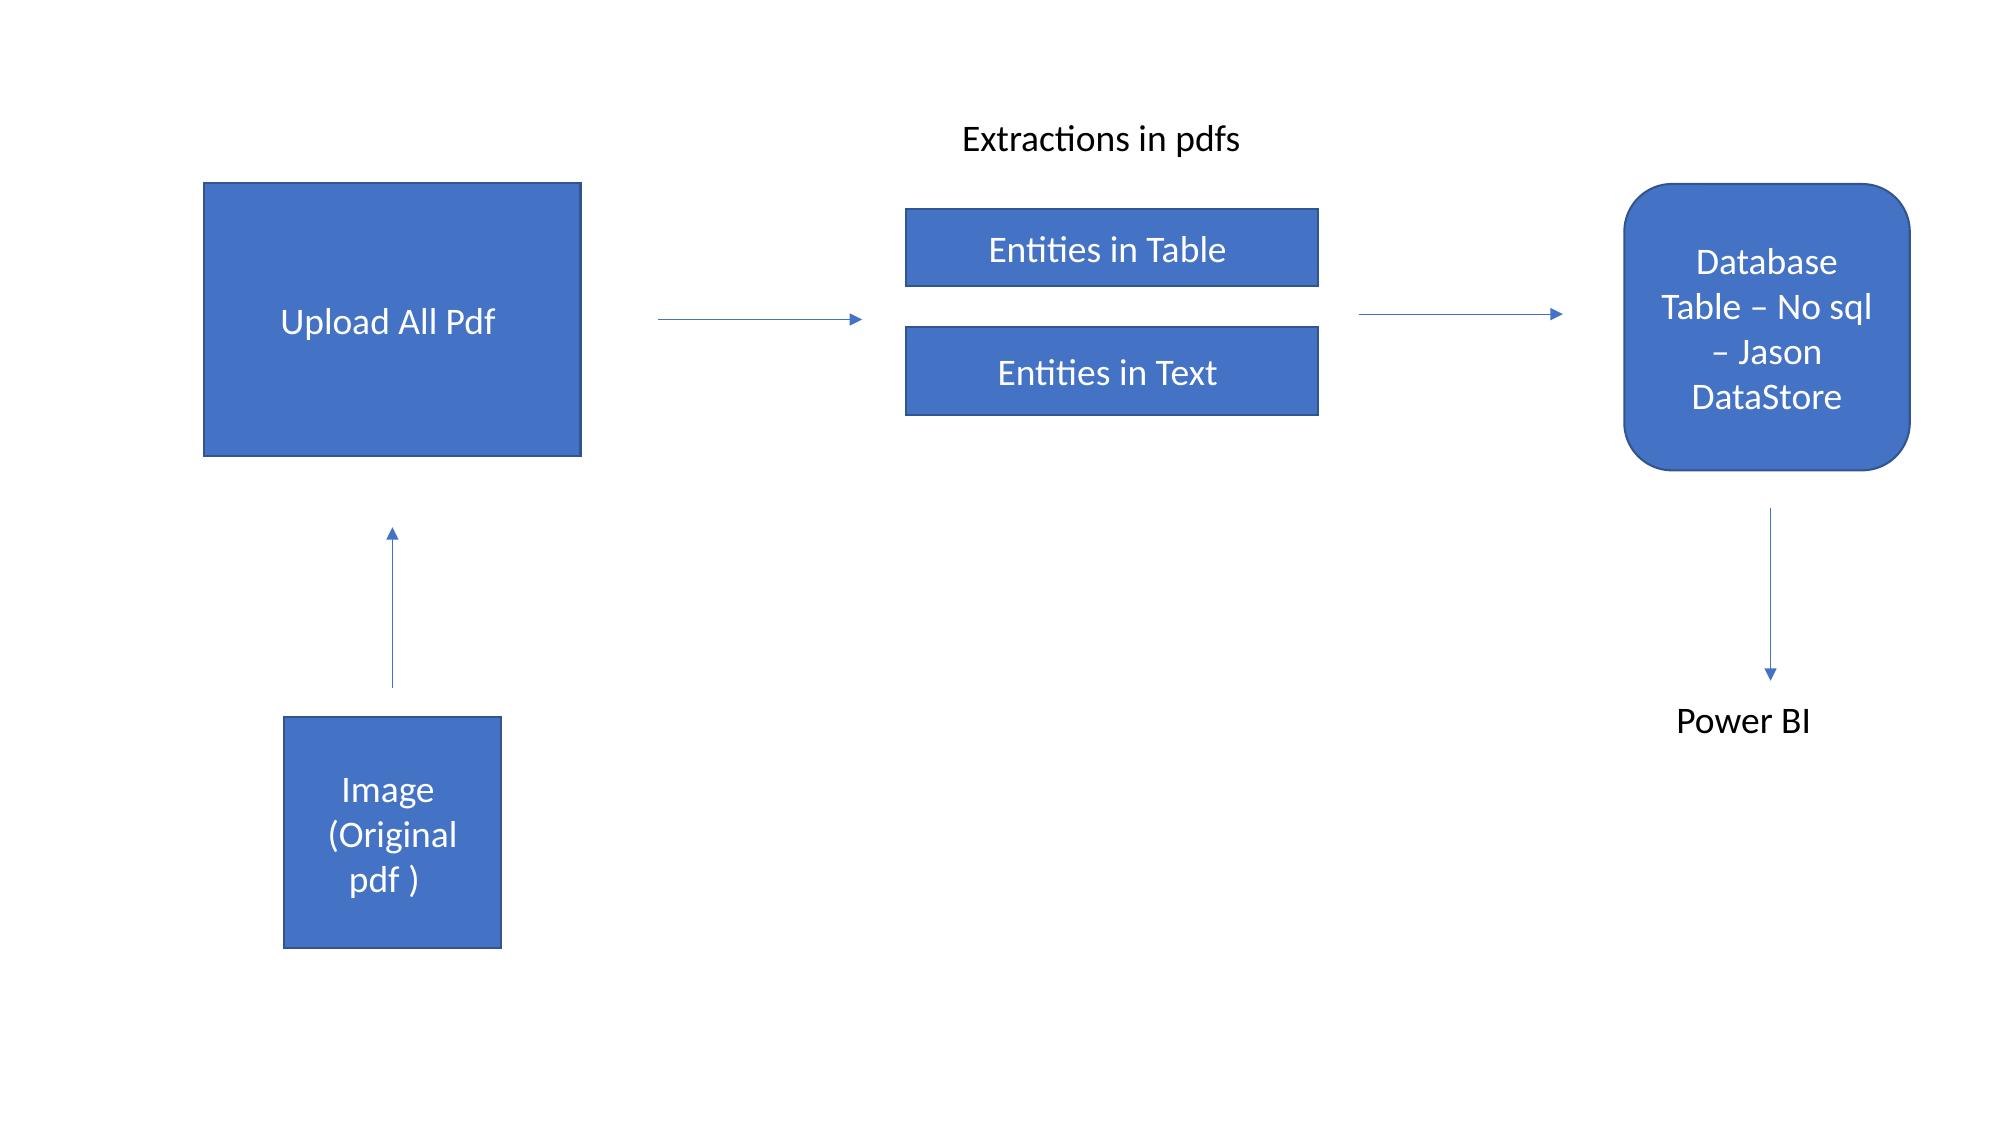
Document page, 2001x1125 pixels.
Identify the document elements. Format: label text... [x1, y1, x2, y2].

text_box Database Table – No sql – Jason DataStore [1623, 182, 1911, 472]
text_box Entities in Text [905, 326, 1319, 416]
text_box Upload All Pdf [203, 182, 582, 457]
text_box Extractions in pdfs [947, 107, 1277, 167]
text_box Power BI [1661, 688, 1947, 749]
text_box Entities in Table [905, 208, 1319, 287]
text_box Image (Original pdf ) [283, 716, 502, 949]
